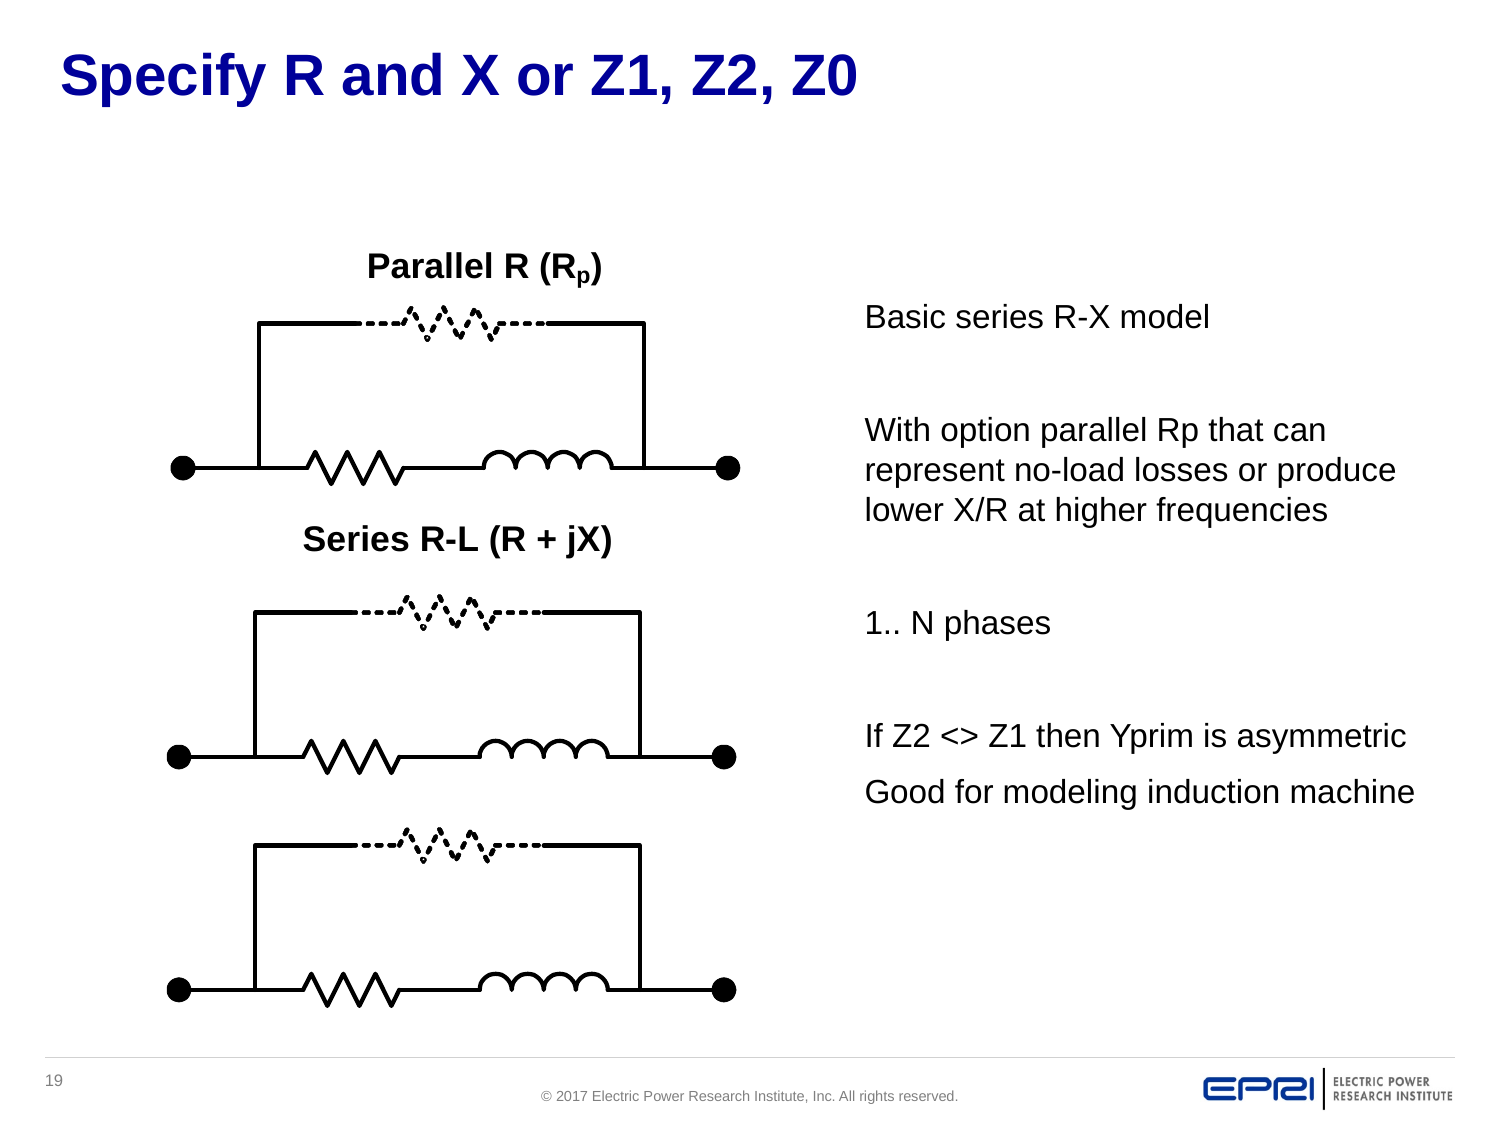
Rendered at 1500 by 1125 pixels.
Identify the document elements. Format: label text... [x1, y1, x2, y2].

title Specify R and X or Z1, Z2, Z0 [44, 29, 1456, 151]
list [162, 237, 745, 1013]
text_box Basic series R-X model With option parallel Rp that can represent no-load losses or produce lower X/R at higher frequencies 1.. N phases If Z2 <> Z1 then Yprim is asymmetric Good for modeling induction machine [849, 287, 1438, 818]
picture [1200, 1064, 1455, 1113]
